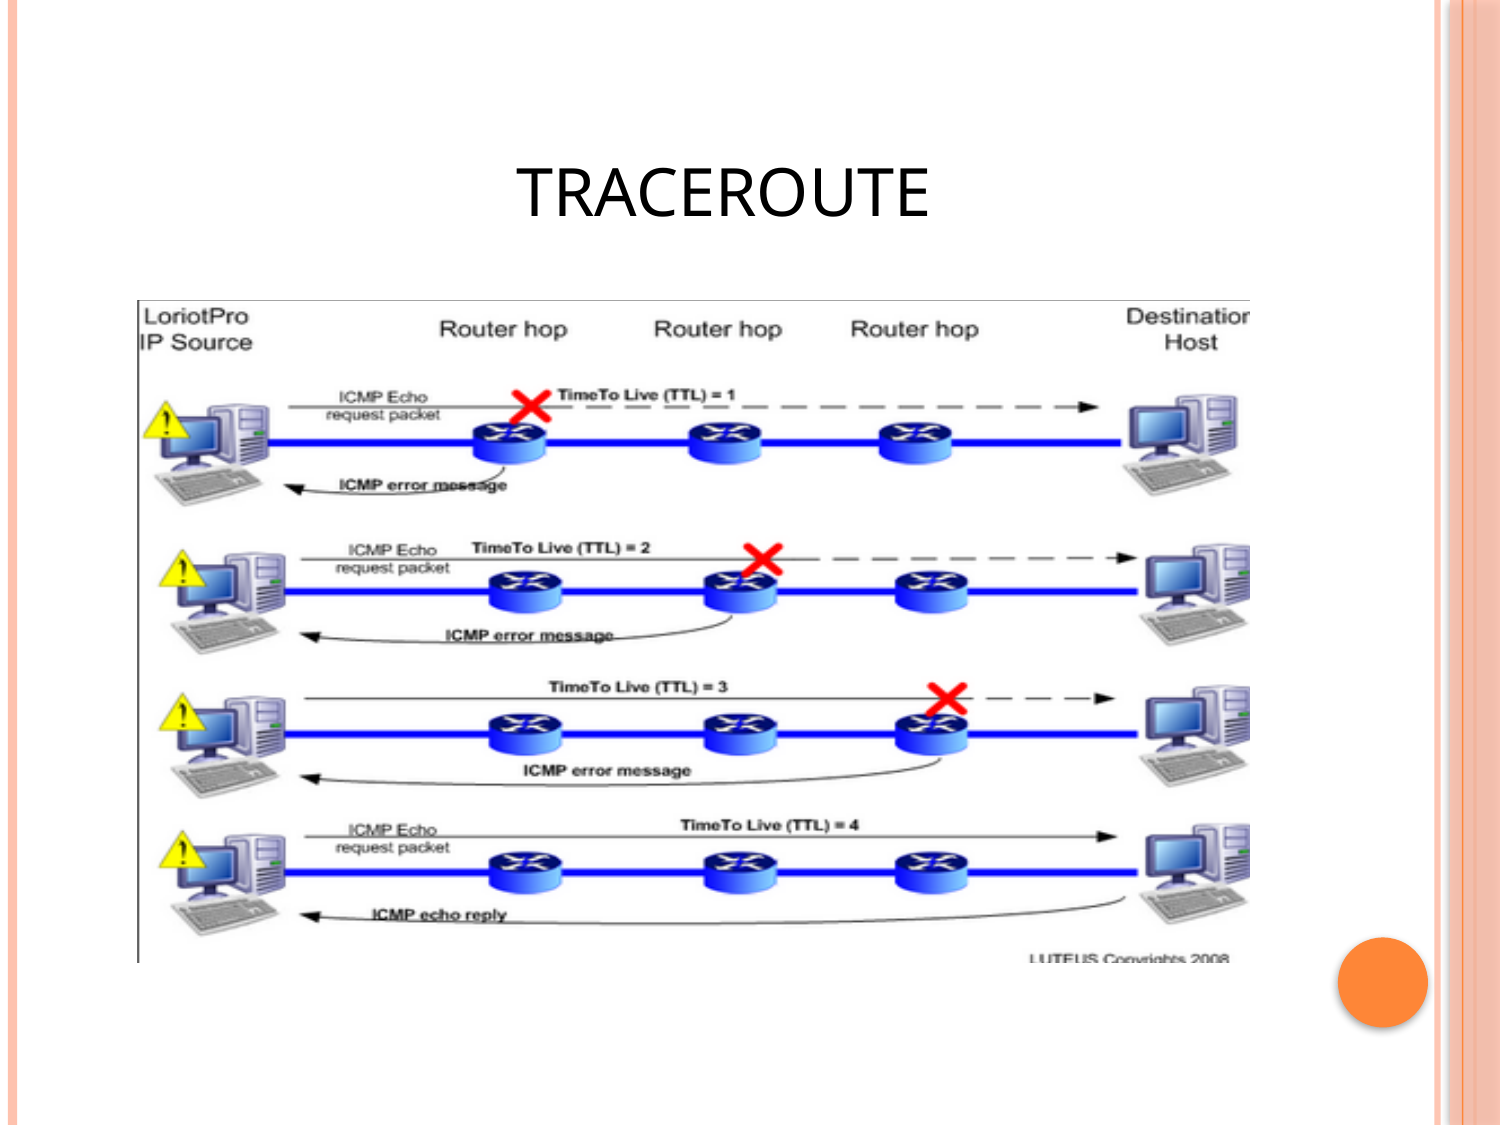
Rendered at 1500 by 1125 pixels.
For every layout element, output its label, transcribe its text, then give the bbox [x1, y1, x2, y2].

title [75, 45, 1300, 233]
text_box TRACEROUTE [450, 62, 1000, 238]
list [136, 299, 1251, 963]
